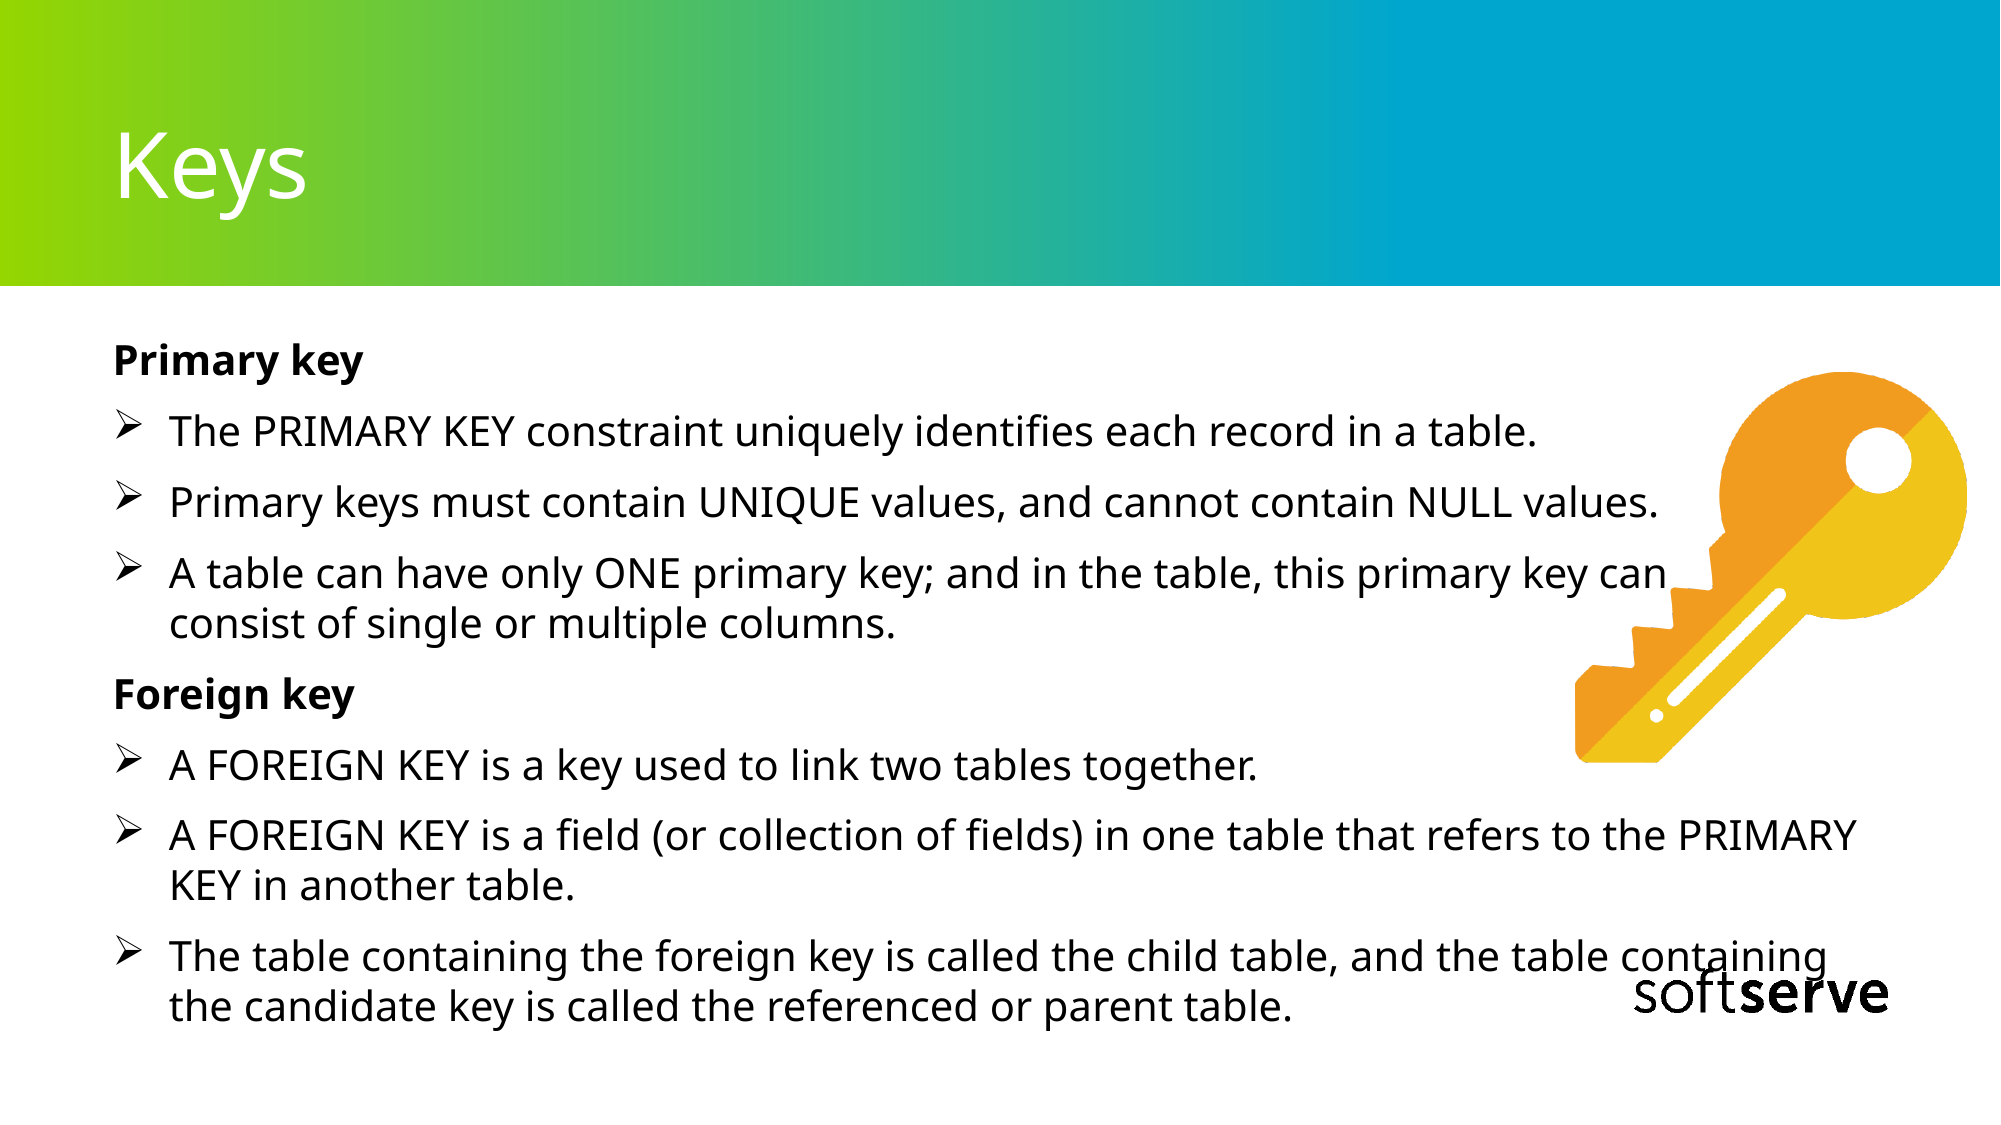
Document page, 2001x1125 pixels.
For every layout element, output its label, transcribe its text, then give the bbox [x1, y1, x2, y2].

picture [1575, 372, 1967, 763]
title Keys [112, 112, 1888, 225]
picture [1634, 968, 1888, 1013]
list Primary key The PRIMARY KEY constraint uniquely identifies each record in a table. Primary keys must contain UNIQUE values, and cannot contain NULL values. A table can have only ONE primary key; and in the table, this primary key can consist of single or multiple columns. Foreign key A FOREIGN KEY is a key used to link two tables together. A FOREIGN KEY is a field (or collection of fields) in one table that refers to the PRIMARY KEY in another table. The table containing the foreign key is called the child table, and the table containing the candidate key is called the referenced or parent table. [112, 326, 1888, 889]
